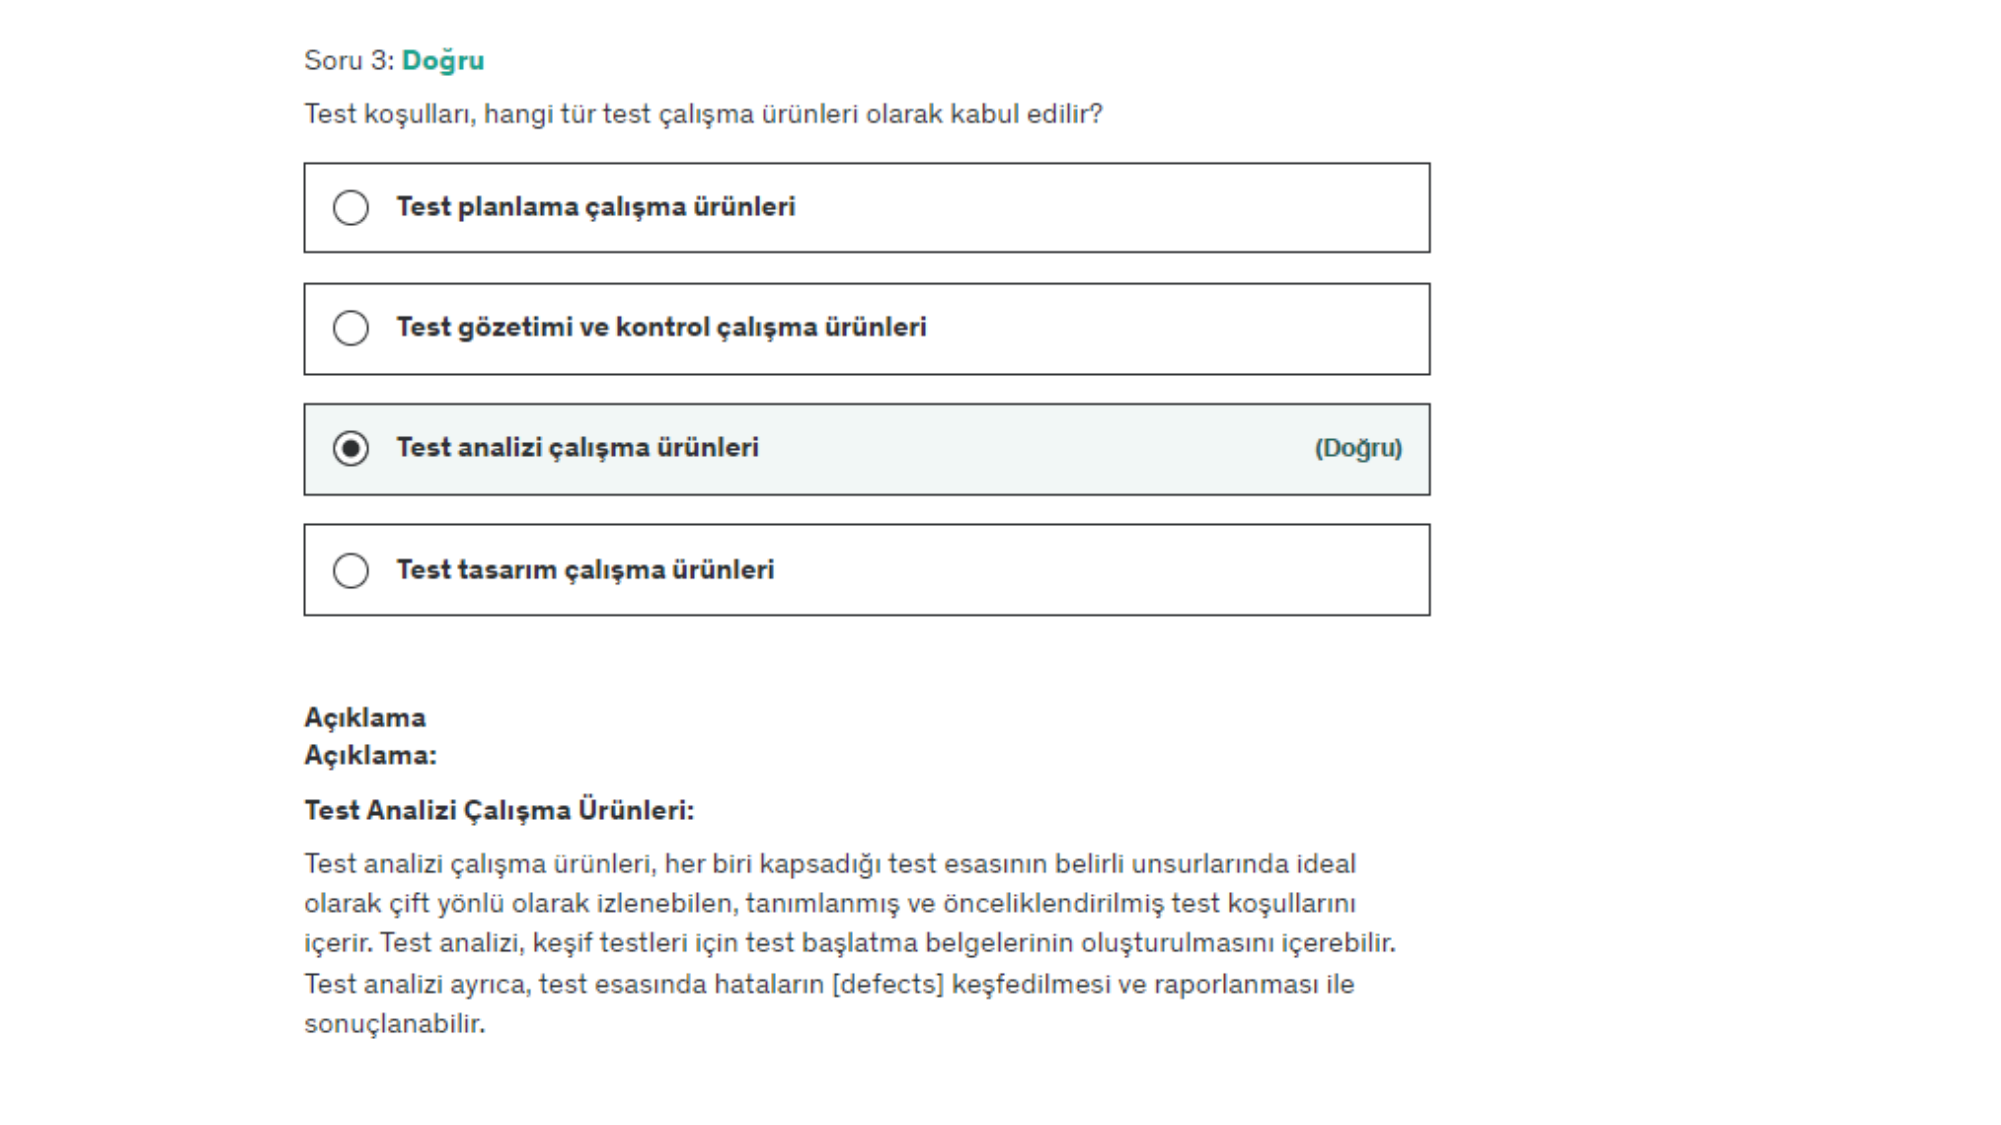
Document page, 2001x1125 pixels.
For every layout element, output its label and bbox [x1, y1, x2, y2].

list [233, 1, 1534, 1113]
